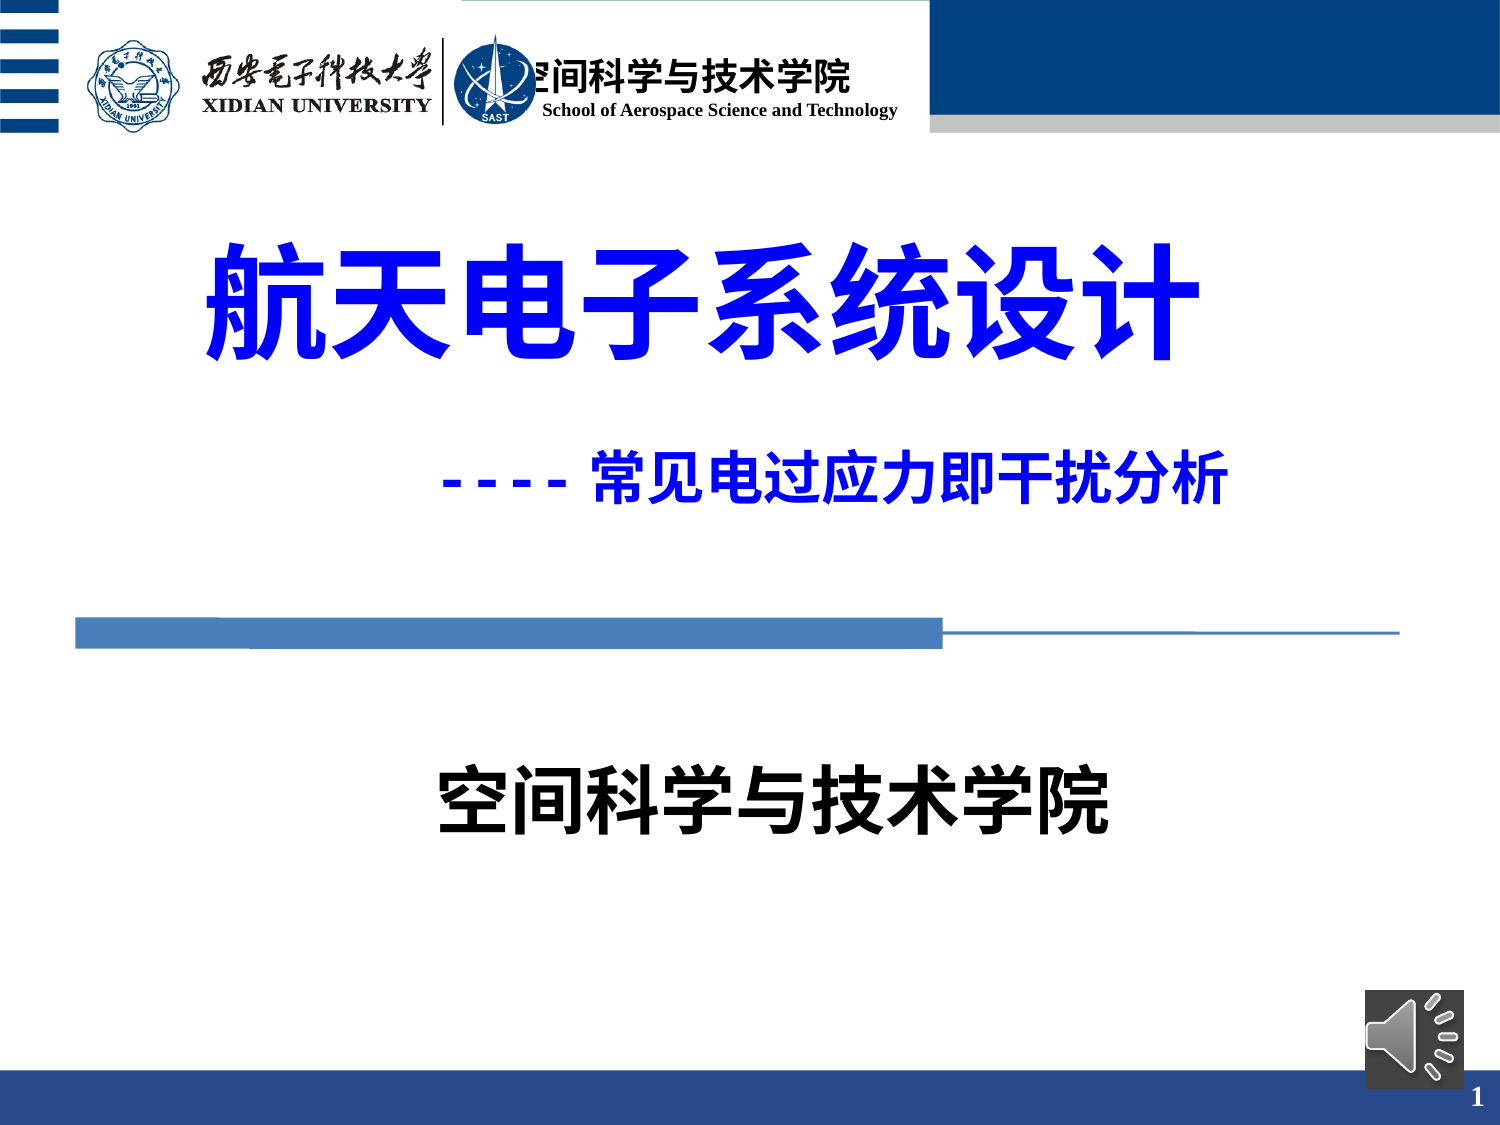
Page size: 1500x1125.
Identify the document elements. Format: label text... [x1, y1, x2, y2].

slide_number 1 [1074, 1042, 1425, 1103]
title 航天电子系统设计 ----常见电过应力即干扰分析 [41, 217, 1365, 607]
picture [0, 0, 1500, 1090]
text_box 空间科学与技术学院 [395, 746, 1151, 868]
